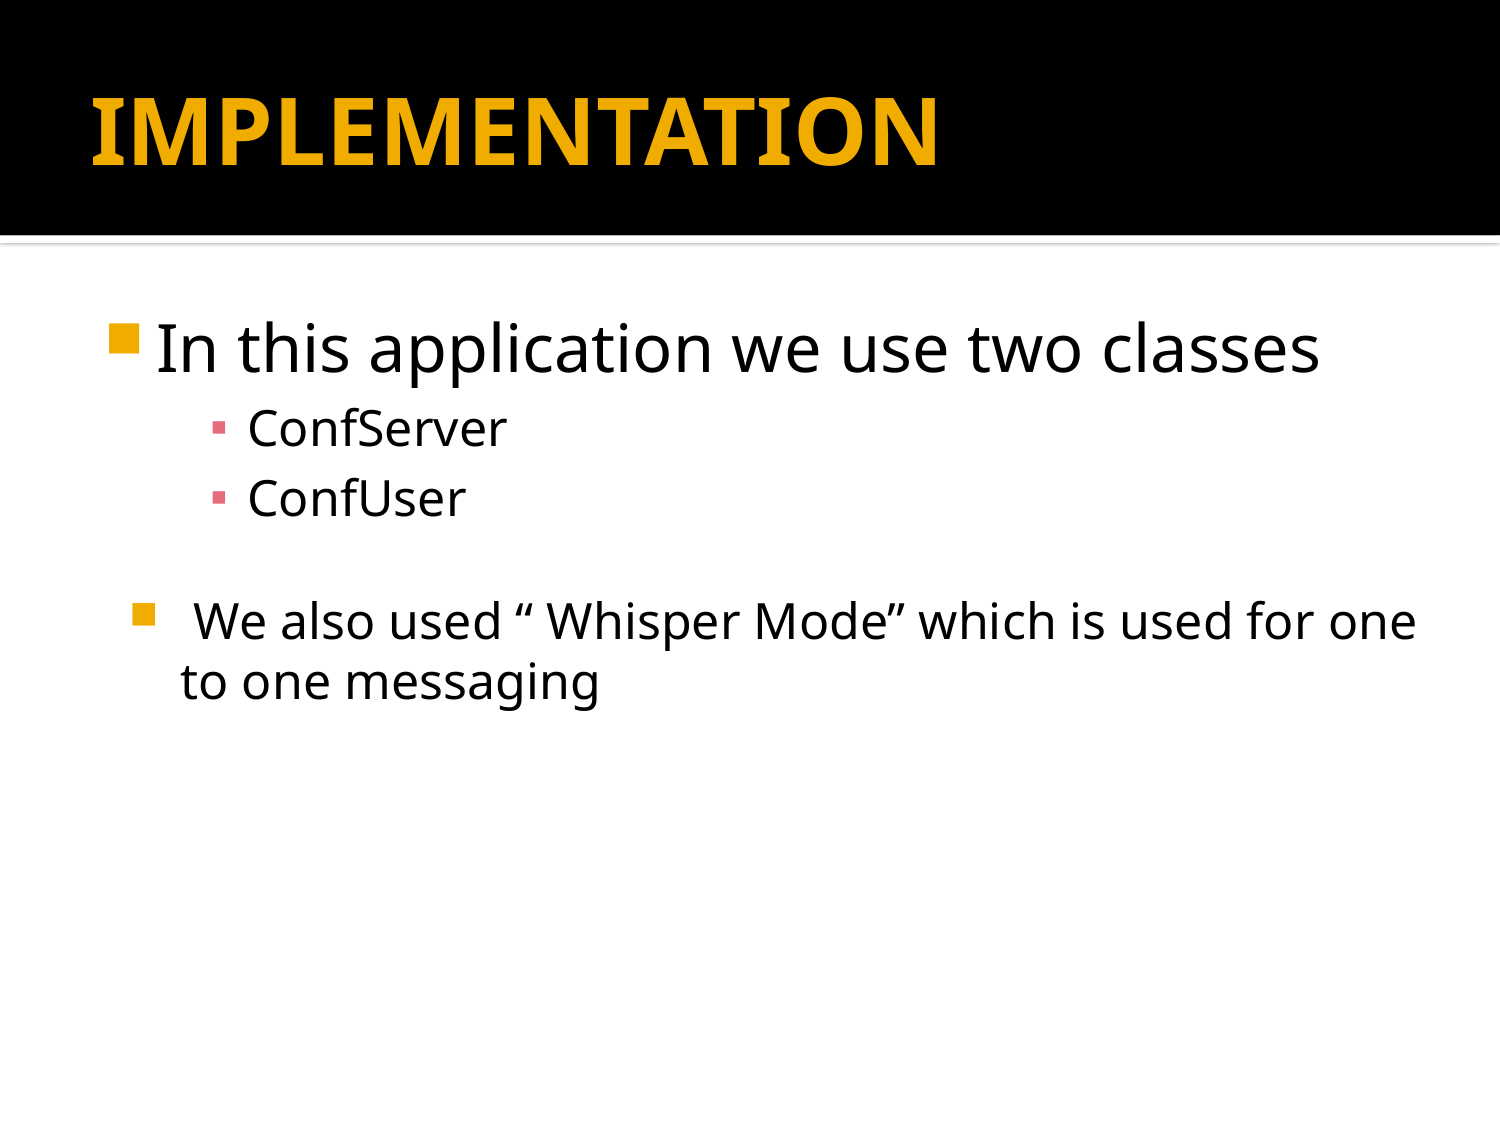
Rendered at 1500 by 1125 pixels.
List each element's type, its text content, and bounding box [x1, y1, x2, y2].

list In this application we use two classes ConfServer ConfUser [75, 291, 1425, 575]
title IMPLEMENTATION [75, 25, 1425, 231]
text_box We also used “ Whisper Mode” which is used for one to one messaging [99, 574, 1450, 859]
